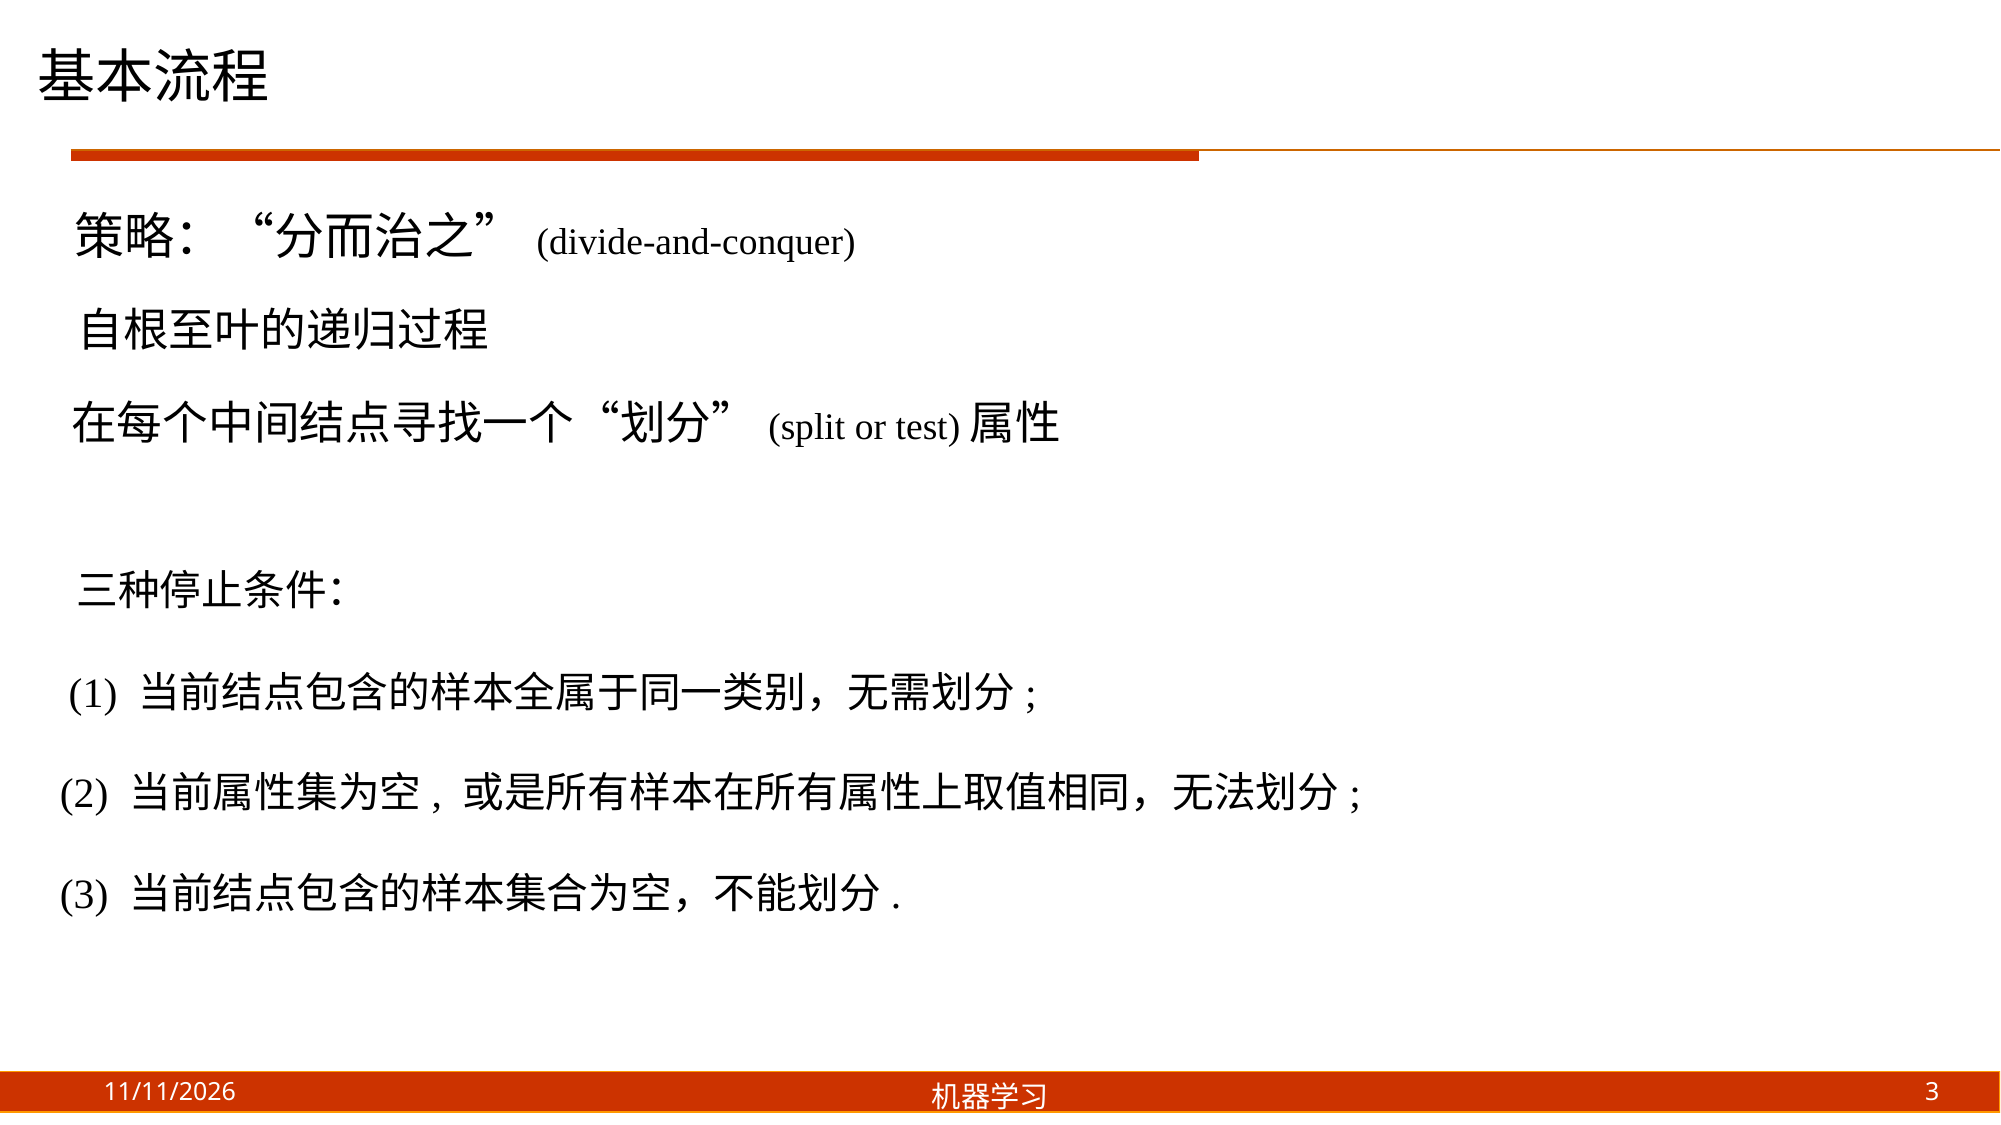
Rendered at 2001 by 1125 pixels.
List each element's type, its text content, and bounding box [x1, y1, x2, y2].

slide_number 3 [1505, 1074, 1940, 1113]
text_box 策略：“分而治之”(divide-and-conquer) [74, 215, 856, 265]
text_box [75, 573, 1346, 918]
text_box 基本流程 [37, 52, 271, 109]
text_box 在每个中间结点寻找一个“划分”(split or test)属性 [71, 403, 1061, 449]
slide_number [103, 1074, 538, 1115]
text_box 自根至叶的递归过程 [77, 312, 490, 357]
